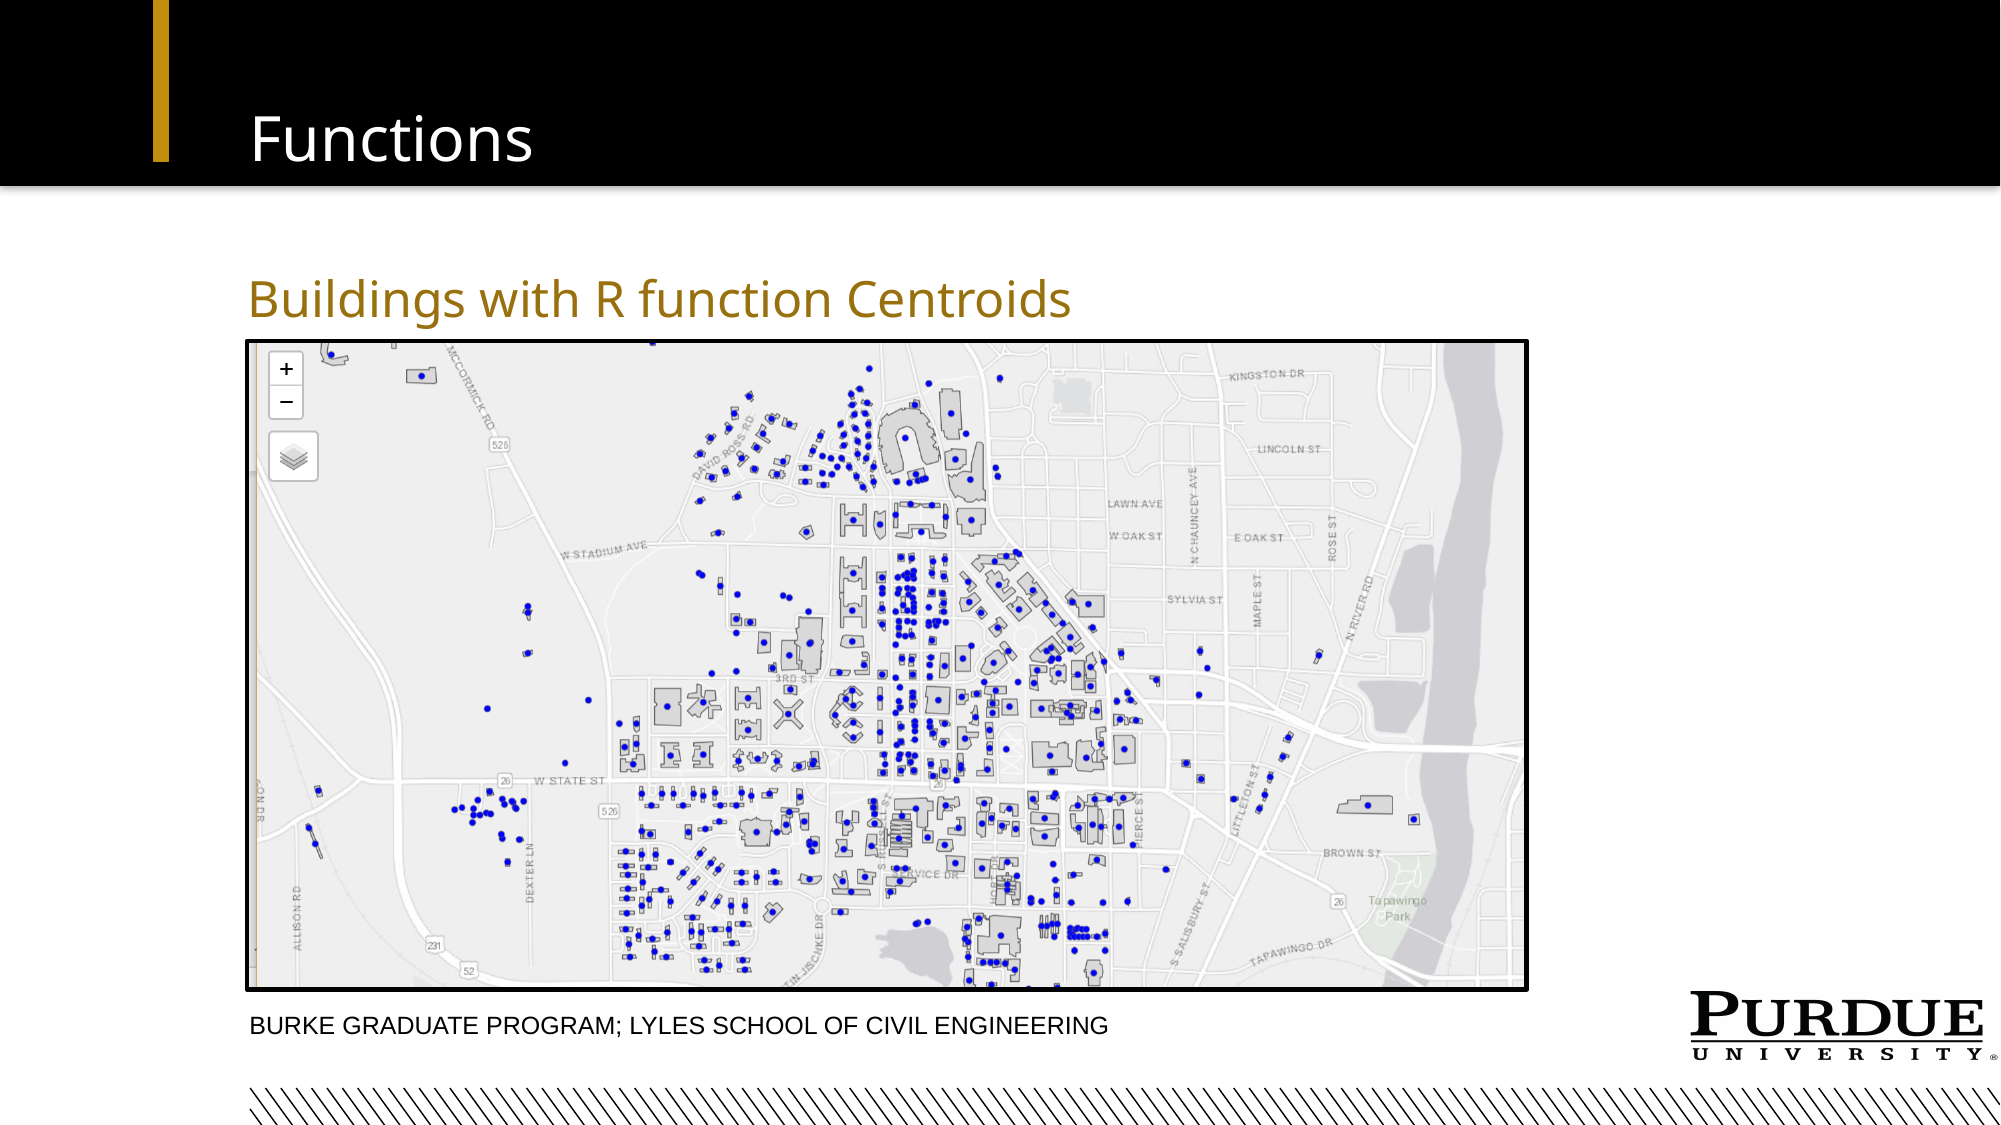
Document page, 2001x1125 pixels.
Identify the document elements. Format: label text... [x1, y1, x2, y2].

list Buildings with R function Centroids [247, 267, 1763, 344]
list Burke Graduate Program; lyles school of civil engineering [249, 1009, 1366, 1047]
picture [249, 343, 1525, 988]
title Functions [249, 98, 1765, 188]
picture [1688, 989, 2000, 1062]
